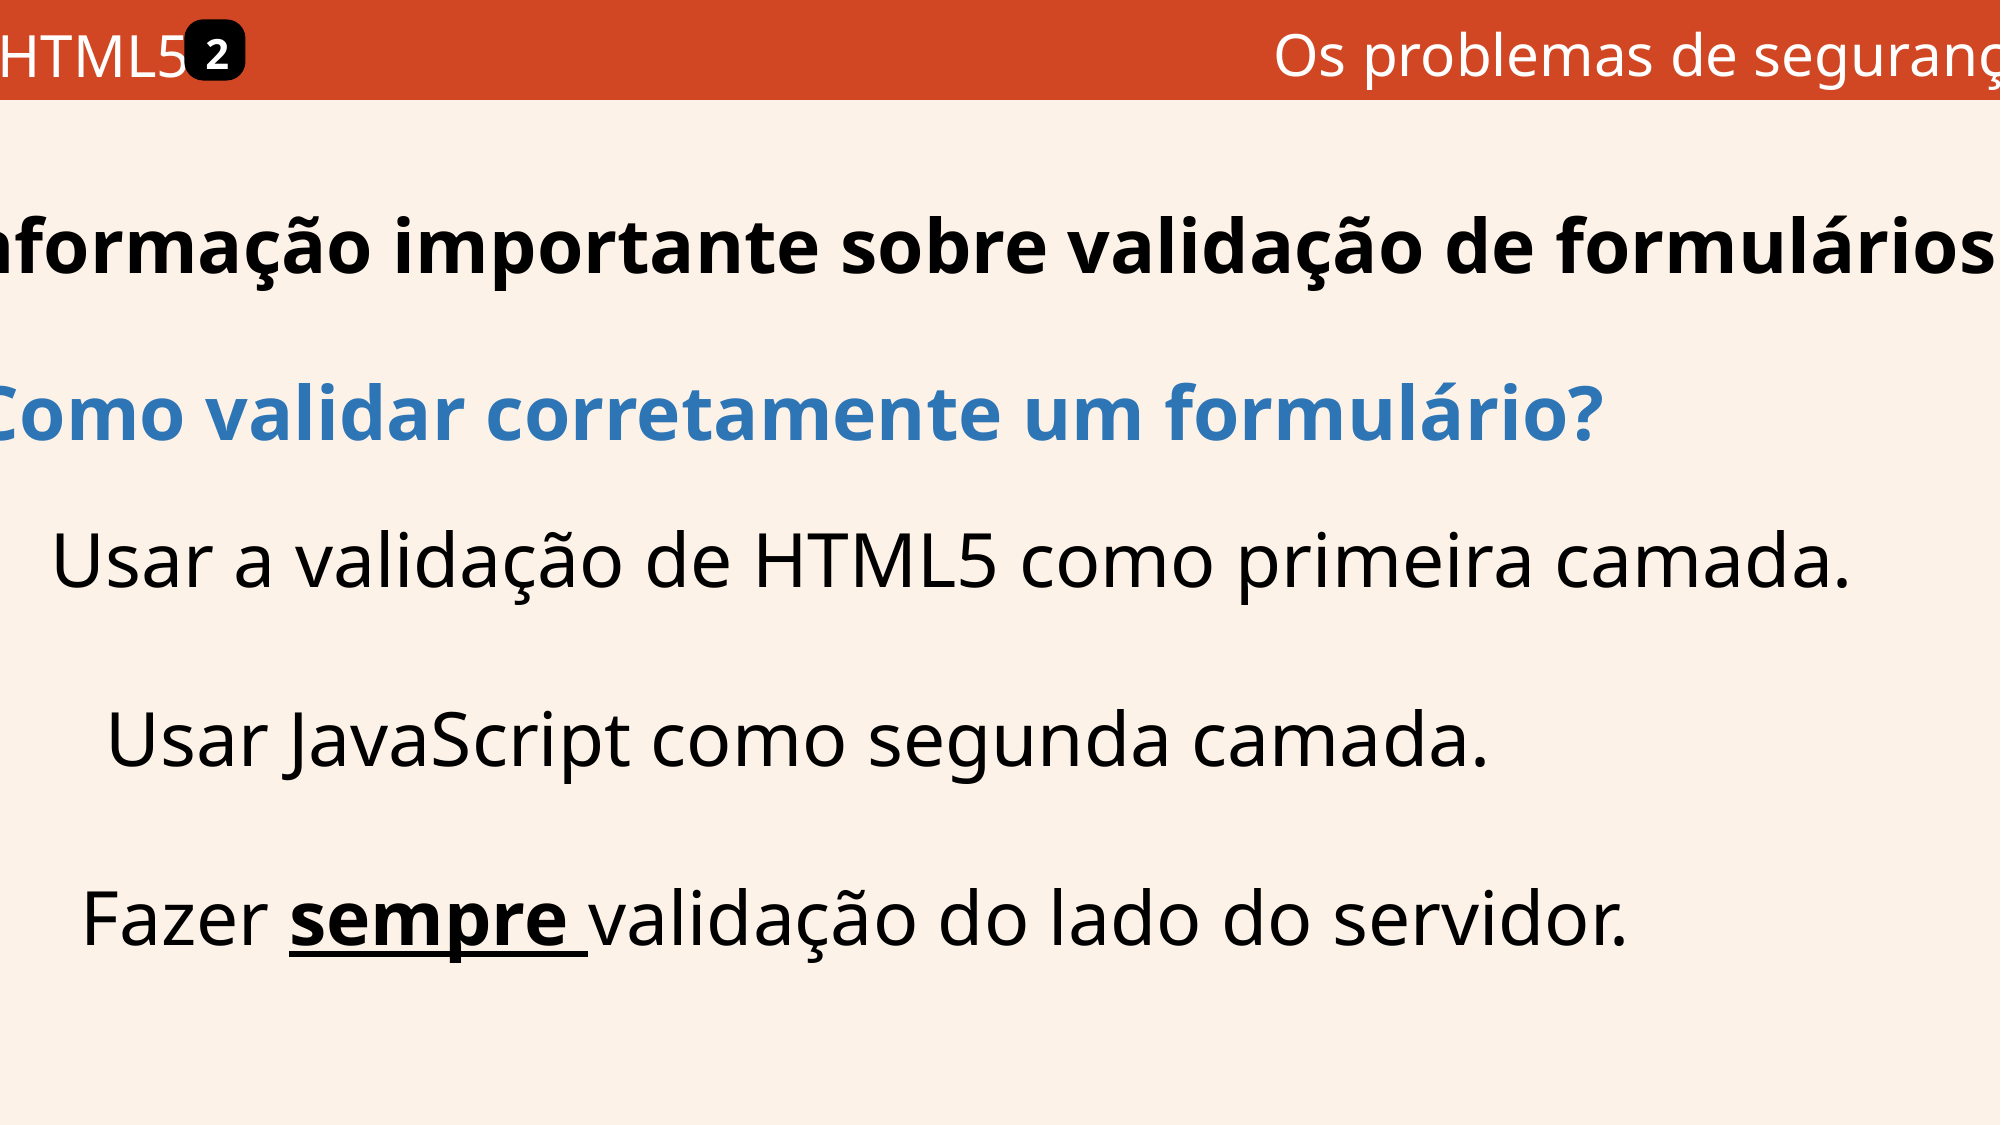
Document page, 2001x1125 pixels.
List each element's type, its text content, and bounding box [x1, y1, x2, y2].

text_box [0, 0, 2000, 101]
text_box Os problemas de segurança [1258, 10, 2000, 96]
text_box Usar a validação de HTML5 como primeira camada. [35, 504, 1870, 610]
text_box Fazer sempre validação do lado do servidor. [65, 863, 1646, 968]
text_box HTML5 [0, 11, 205, 96]
text_box Como validar corretamente um formulário? [0, 358, 1621, 463]
text_box Informação importante sobre validação de formulários [0, 191, 2000, 296]
text_box Usar JavaScript como segunda camada. [90, 683, 1507, 789]
text_box 2 [184, 19, 246, 81]
